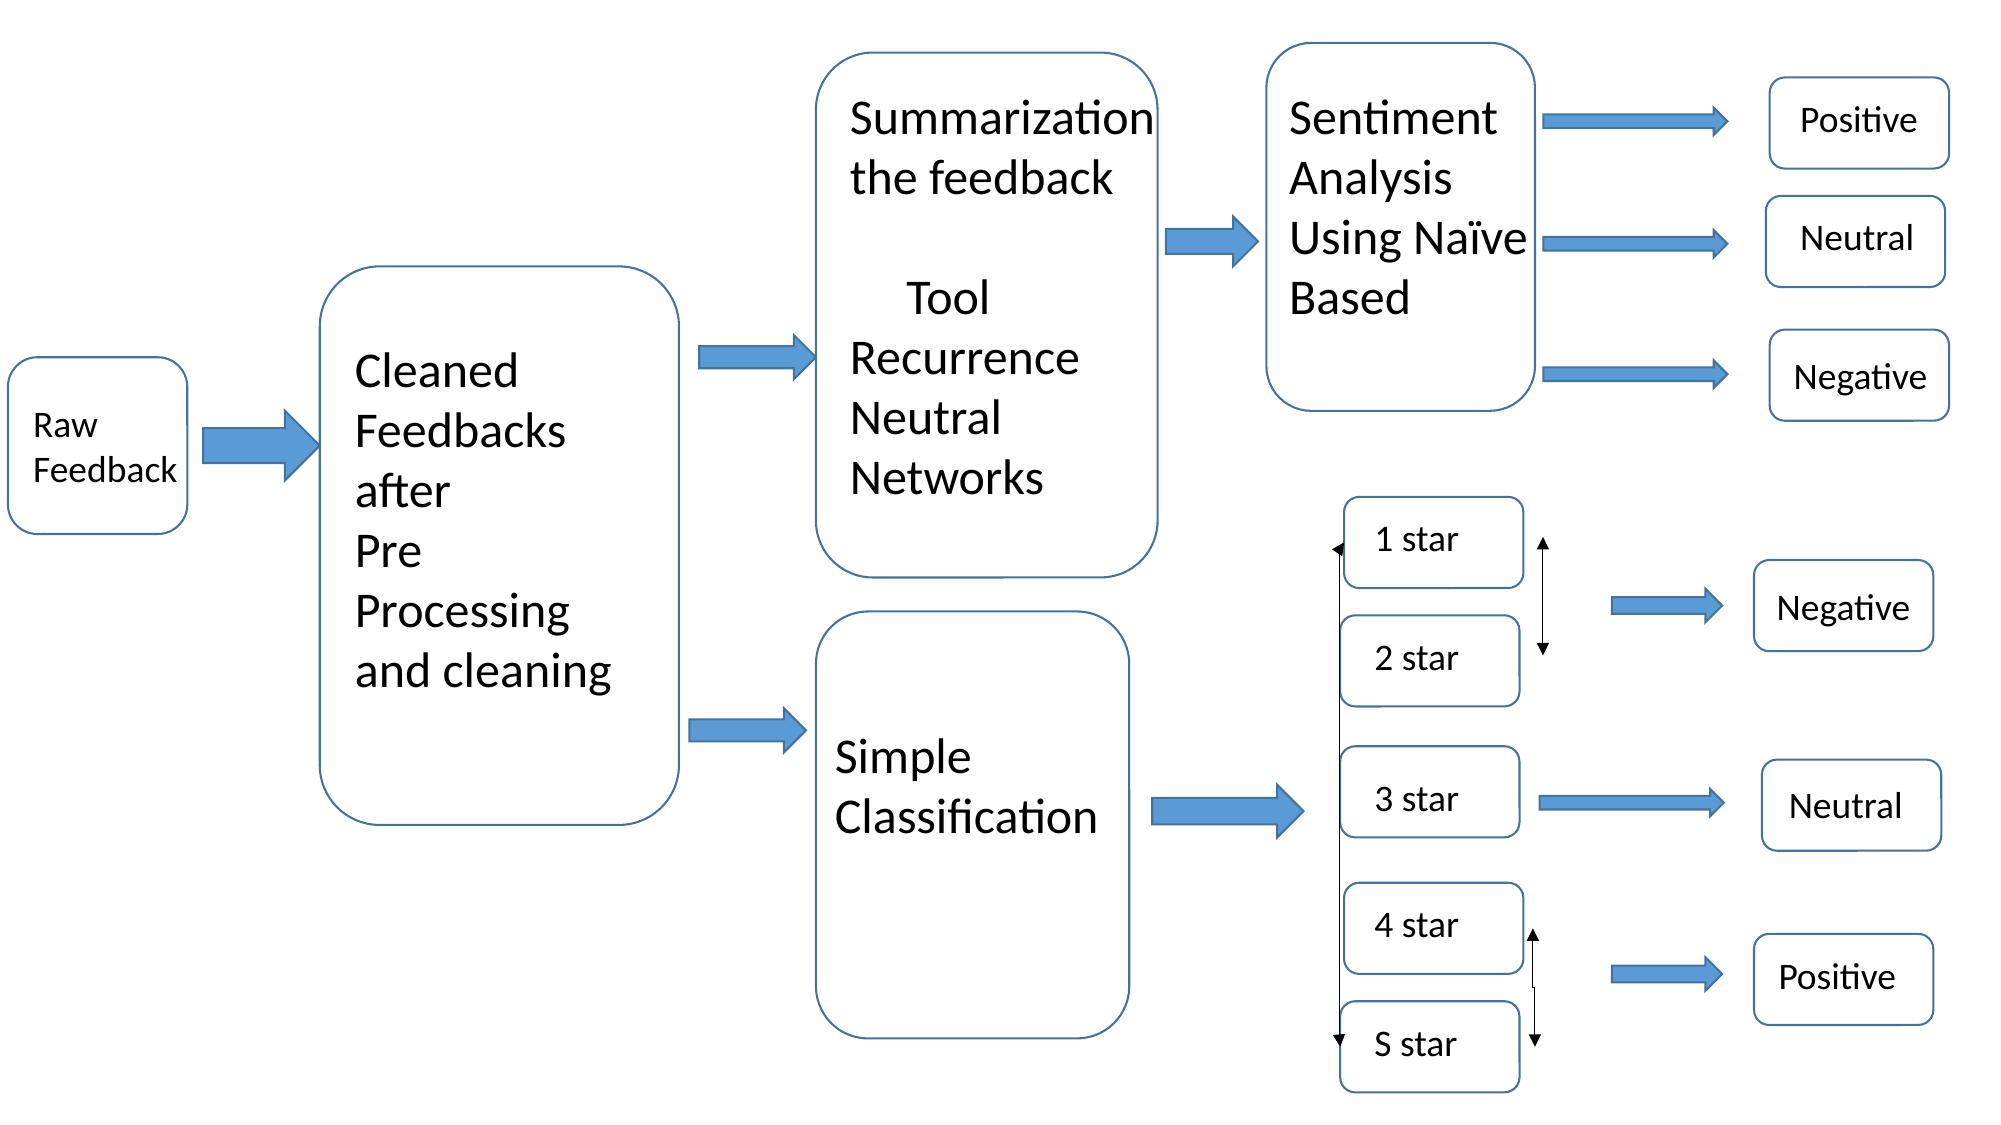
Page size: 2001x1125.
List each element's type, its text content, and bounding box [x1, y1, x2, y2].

text_box [1164, 214, 1260, 269]
text_box [698, 332, 814, 382]
text_box Positive [1763, 944, 1948, 1005]
text_box [202, 408, 322, 483]
text_box [6, 356, 189, 536]
text_box Raw Feedback [18, 392, 202, 498]
text_box [1768, 328, 1951, 422]
text_box Cleaned Feedbacks after Pre Processing and cleaning [340, 329, 657, 705]
text_box Negative [1761, 575, 1946, 636]
text_box [1542, 357, 1729, 391]
text_box [1542, 227, 1729, 260]
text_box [1340, 542, 1345, 1047]
text_box [1345, 745, 1521, 839]
text_box Neutral [1785, 205, 1969, 266]
text_box [1768, 76, 1951, 170]
text_box Simple Classification [820, 716, 1166, 852]
text_box 2 star [1359, 625, 1543, 686]
text_box Summarization the feedback Tool Recurrence Neutral Networks [835, 77, 1182, 513]
text_box Negative [1778, 344, 1963, 405]
text_box [1265, 41, 1537, 412]
text_box Neutral [1774, 773, 1958, 834]
text_box 1 star [1359, 507, 1543, 567]
text_box [1764, 194, 1947, 289]
text_box [1610, 954, 1724, 994]
text_box [1760, 758, 1943, 852]
text_box [1343, 495, 1525, 590]
text_box [688, 705, 808, 755]
text_box [1542, 105, 1729, 138]
text_box [1752, 932, 1935, 1027]
text_box [814, 610, 1131, 1040]
text_box [318, 265, 680, 826]
text_box [1345, 881, 1525, 975]
text_box [1538, 786, 1726, 819]
text_box [1752, 558, 1935, 653]
text_box 3 star [1359, 766, 1543, 827]
text_box [1610, 586, 1724, 625]
text_box S star [1359, 1011, 1543, 1072]
text_box [1151, 782, 1305, 840]
text_box Sentiment Analysis Using Naïve Based [1274, 77, 1621, 333]
text_box [1339, 1000, 1521, 1094]
text_box Positive [1785, 87, 1969, 148]
text_box 4 star [1359, 892, 1543, 953]
text_box [1345, 614, 1521, 708]
text_box [814, 51, 1159, 579]
